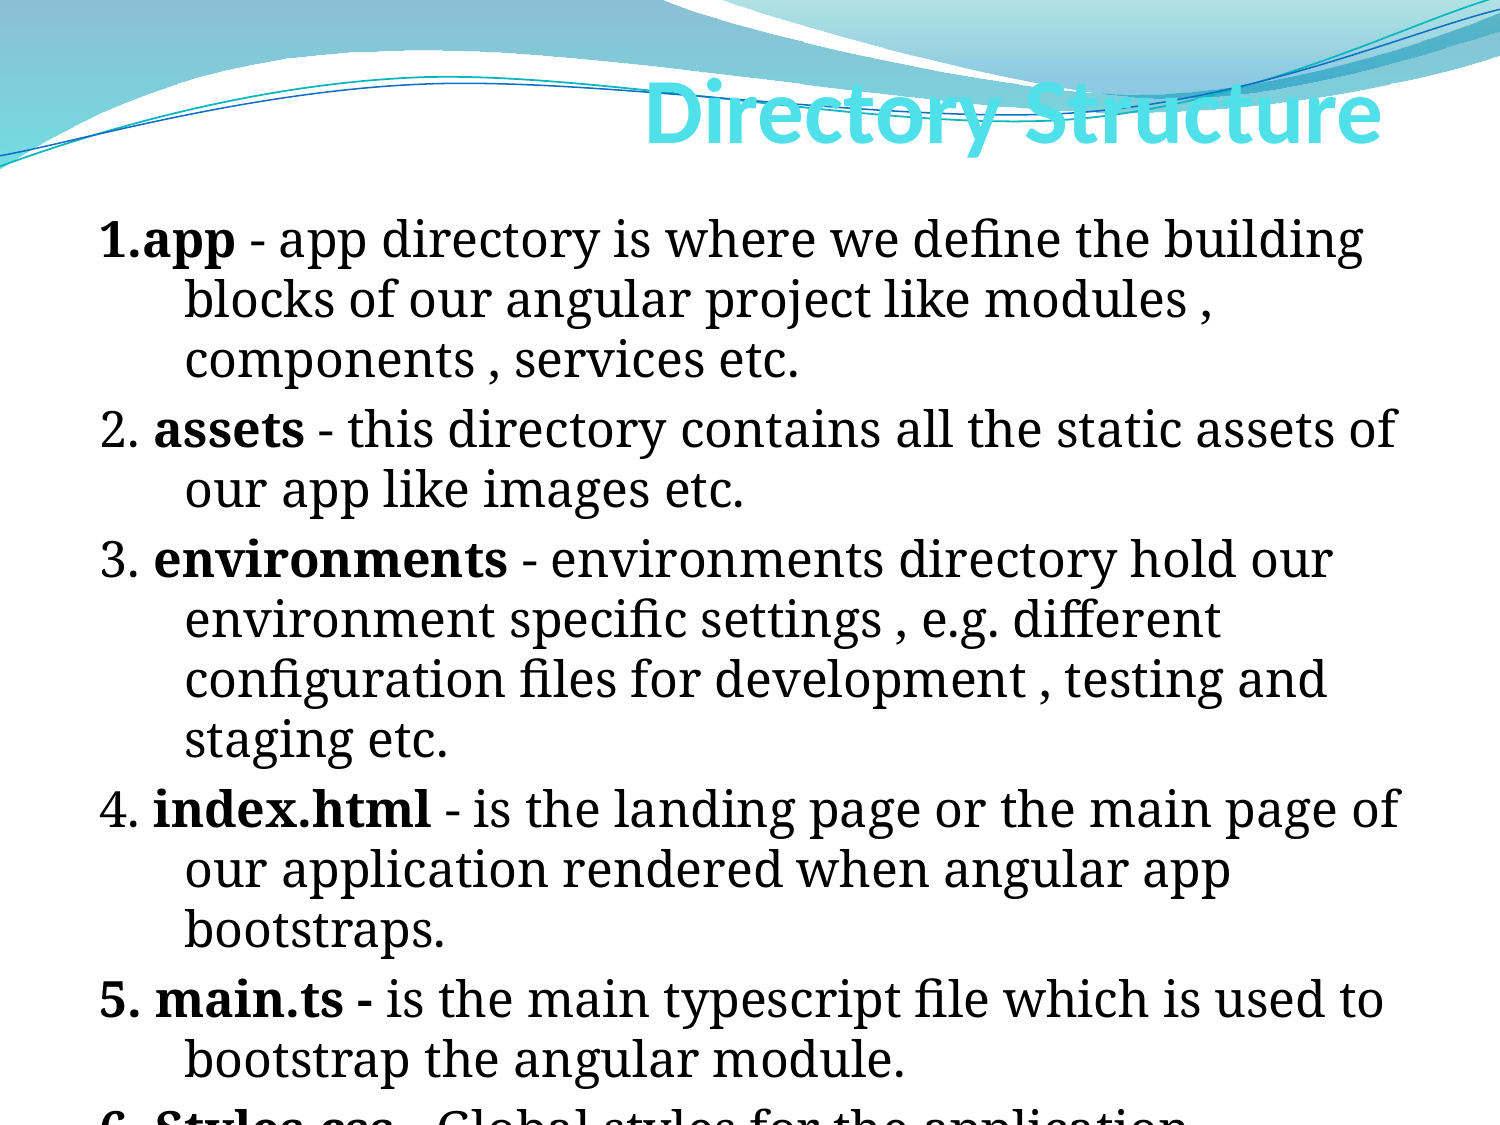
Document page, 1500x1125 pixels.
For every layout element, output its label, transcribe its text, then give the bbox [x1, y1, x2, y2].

title Directory Structure [112, 50, 1388, 163]
subtitle 1.app - app directory is where we define the building blocks of our angular project like modules , components , services etc. 2. assets - this directory contains all the static assets of our app like images etc. 3. environments - environments directory hold our environment specific settings , e.g. different configuration files for development , testing and staging etc. 4. index.html - is the landing page or the main page of our application rendered when angular app bootstraps. 5. main.ts - is the main typescript file which is used to bootstrap the angular module. 6. Styles.css - Global styles for the application. [99, 200, 1450, 925]
text_box [762, 262, 802, 323]
